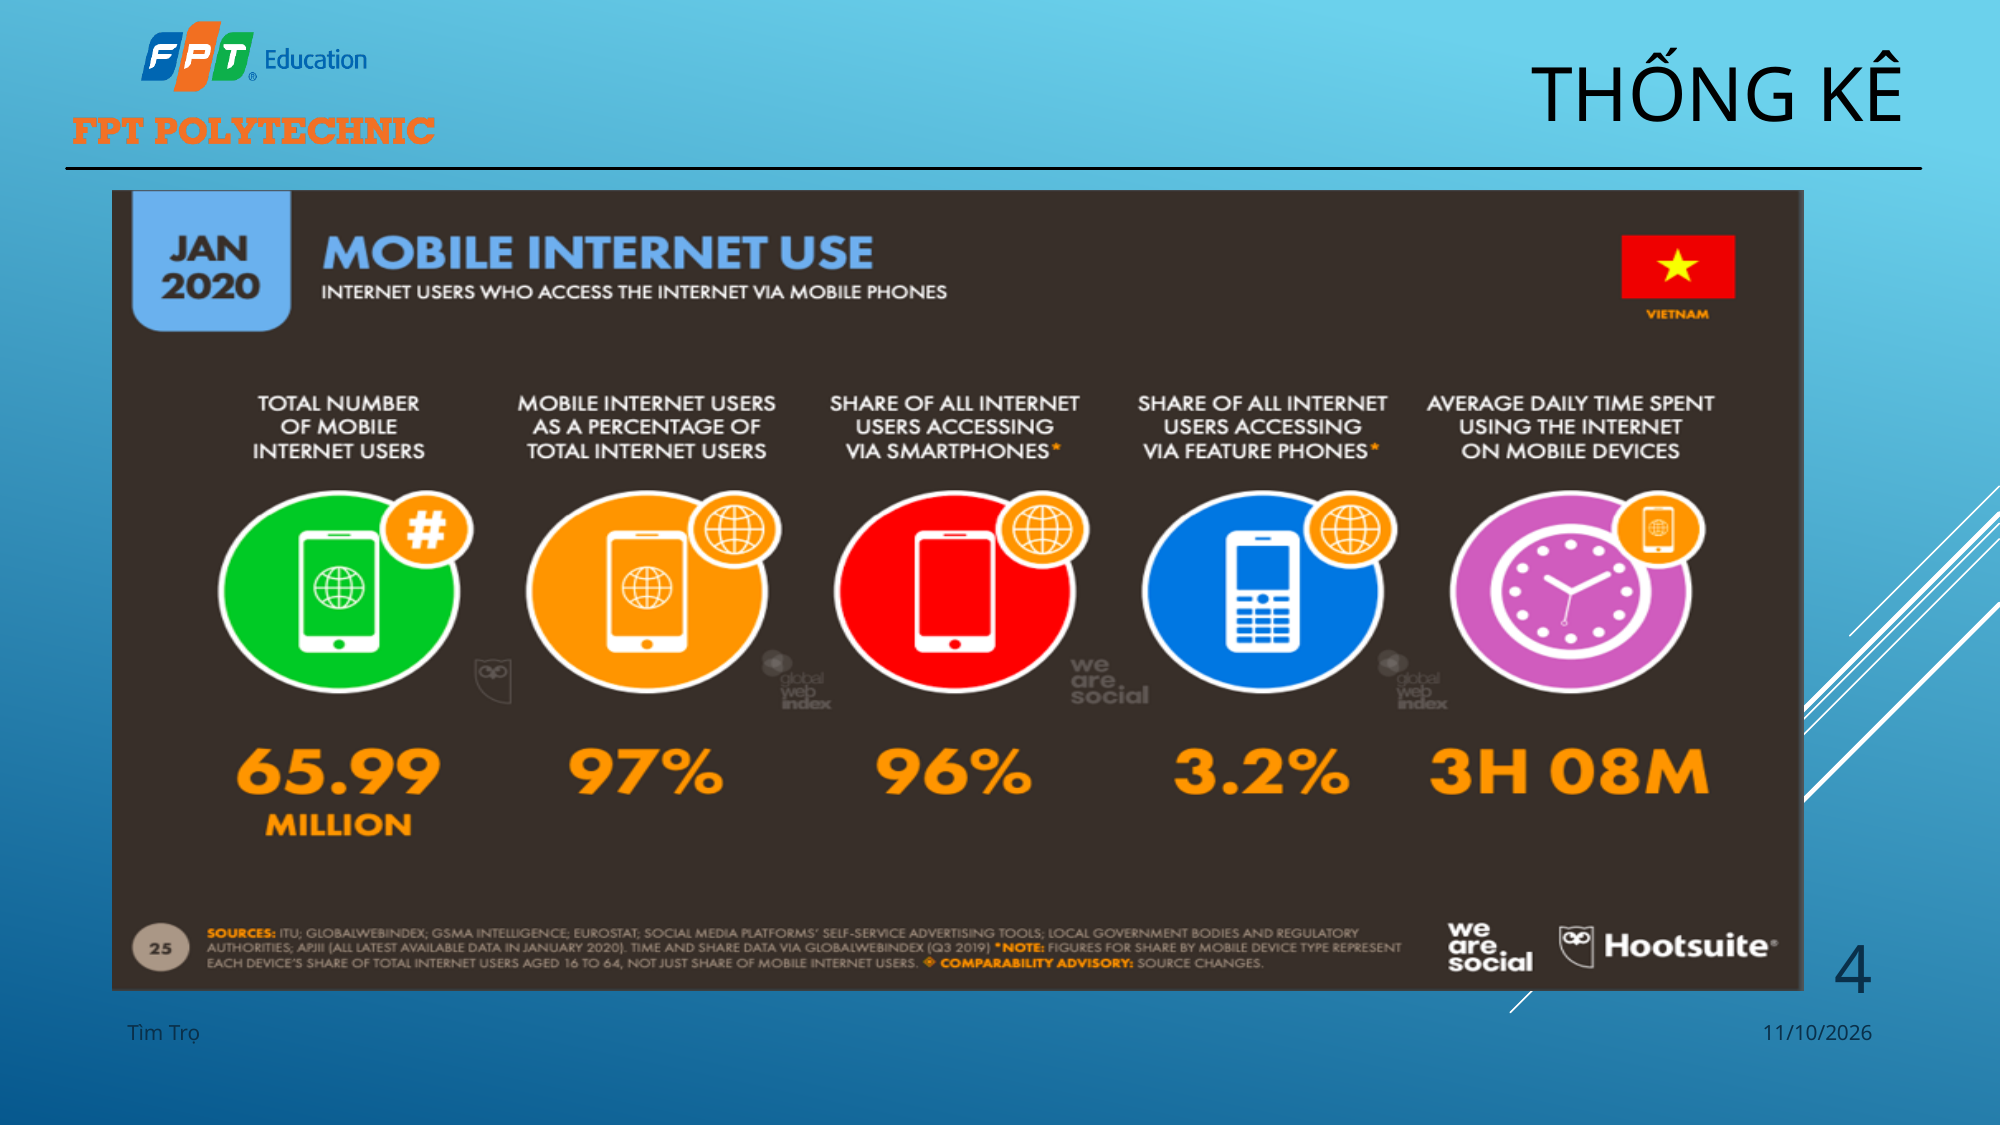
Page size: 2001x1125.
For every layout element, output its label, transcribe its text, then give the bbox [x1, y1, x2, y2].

text_box Thống kê [19, 21, 1922, 163]
slide_number 4 [1700, 915, 1888, 1025]
picture [60, 9, 447, 156]
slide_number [1624, 1012, 1888, 1073]
footer Tìm Trọ [112, 1012, 1350, 1073]
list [111, 190, 1804, 991]
